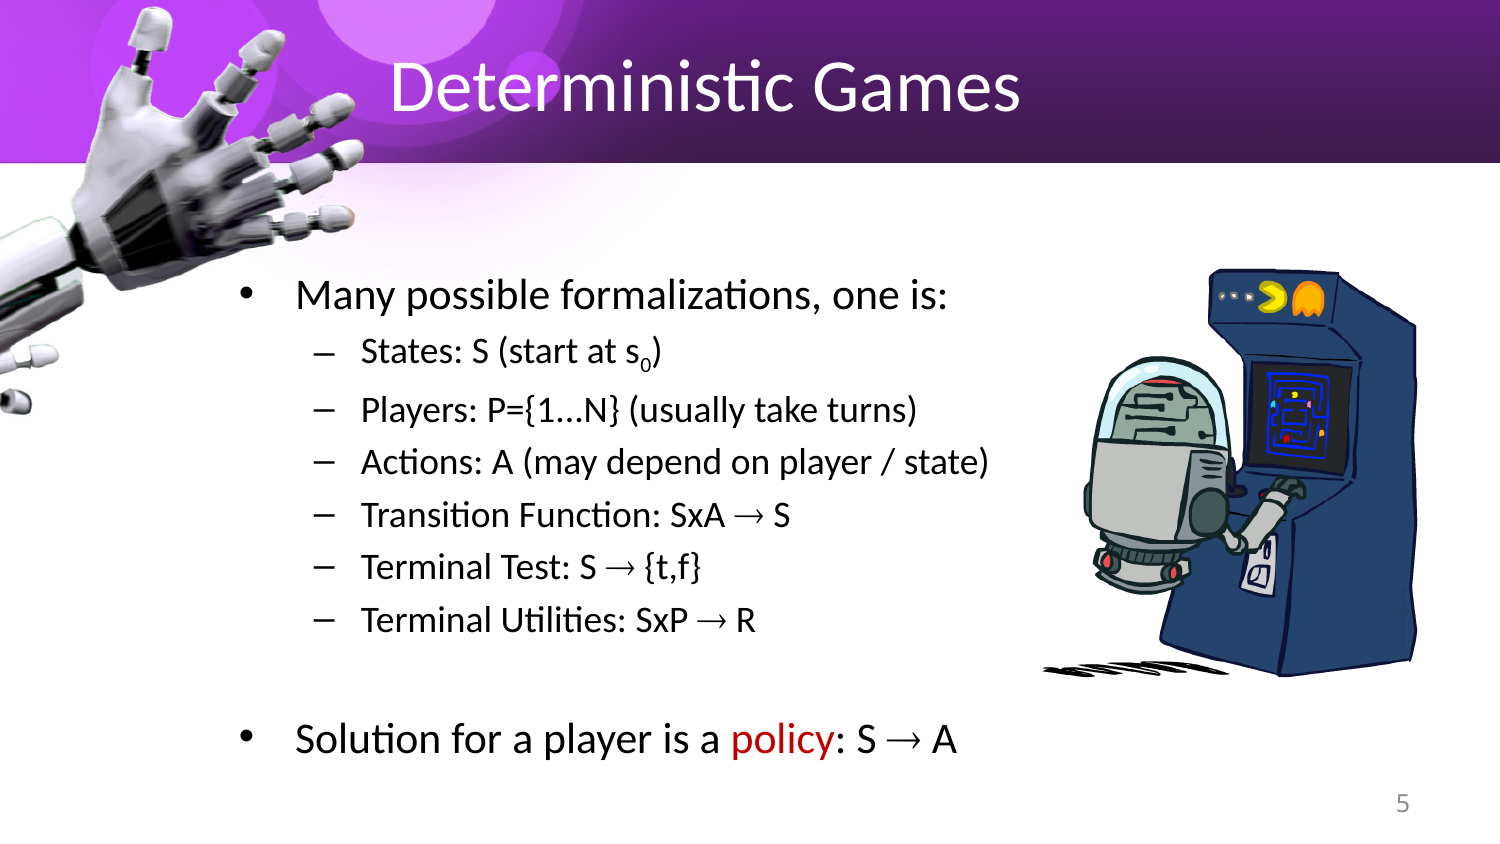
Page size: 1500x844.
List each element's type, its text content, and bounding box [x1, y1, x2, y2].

title Deterministic Games [374, 21, 1477, 141]
picture [0, 0, 1500, 844]
list Many possible formalizations, one is: States: S (start at s0) Players: P={1...N} (usually take turns) Actions: A (may depend on player / state) Transition Function: SxA  S Terminal Test: S  {t,f} Terminal Utilities: SxP  R Solution for a player is a policy: S  A [223, 258, 1425, 827]
